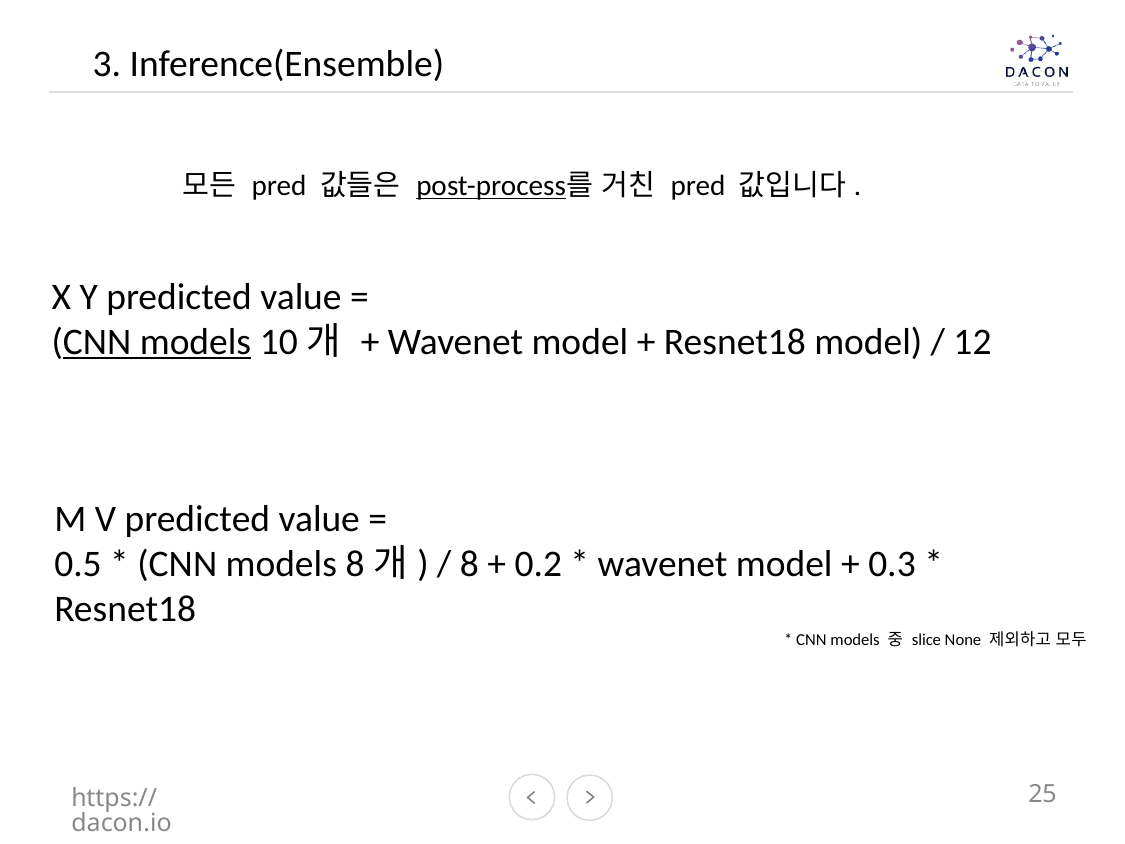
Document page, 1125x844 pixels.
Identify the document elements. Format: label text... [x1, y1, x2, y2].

slide_number 25 [1024, 785, 1058, 844]
text_box 모든 pred 값들은 post-process를 거친 pred 값입니다. [167, 159, 877, 209]
text_box 3. Inference(Ensemble) [77, 32, 513, 92]
footer https://dacon.io [69, 785, 236, 844]
text_box M V predicted value = 0.5 * (CNN models 8개) / 8 + 0.2 * wavenet model + 0.3 * Resnet18 * CNN models 중 slice None 제외하고 모두 [39, 486, 1102, 657]
text_box X Y predicted value = (CNN models 10개 + Wavenet model + Resnet18 model) / 12 [36, 264, 1008, 370]
picture [1004, 27, 1069, 93]
